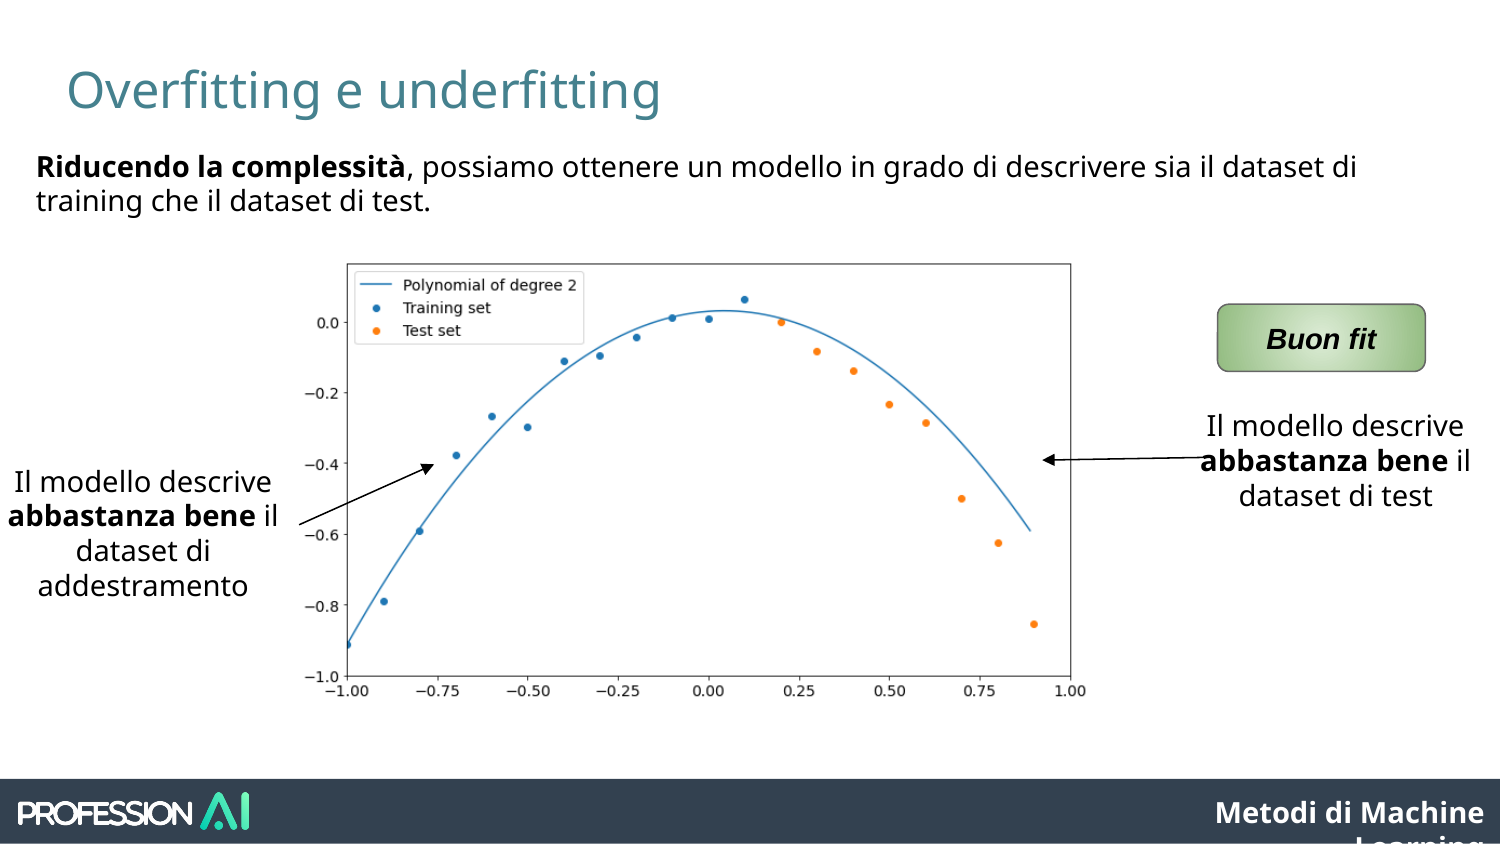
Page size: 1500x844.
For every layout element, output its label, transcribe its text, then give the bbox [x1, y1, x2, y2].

text_box Il modello descrive abbastanza bene il dataset di addestramento [0, 447, 290, 515]
text_box Il modello descrive abbastanza bene il dataset di test [1179, 392, 1492, 460]
text_box Buon fit [1217, 304, 1426, 372]
picture [17, 792, 250, 831]
text_box [0, 778, 1099, 844]
picture [295, 257, 1094, 706]
title Overfitting e underfitting [51, 42, 1449, 132]
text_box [298, 464, 435, 525]
text_box Riducendo la complessità, possiamo ottenere un modello in grado di descrivere sia il dataset di training che il dataset di test. [20, 132, 1470, 200]
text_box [1041, 457, 1209, 461]
text_box Metodi di Machine Learning [1099, 778, 1500, 844]
